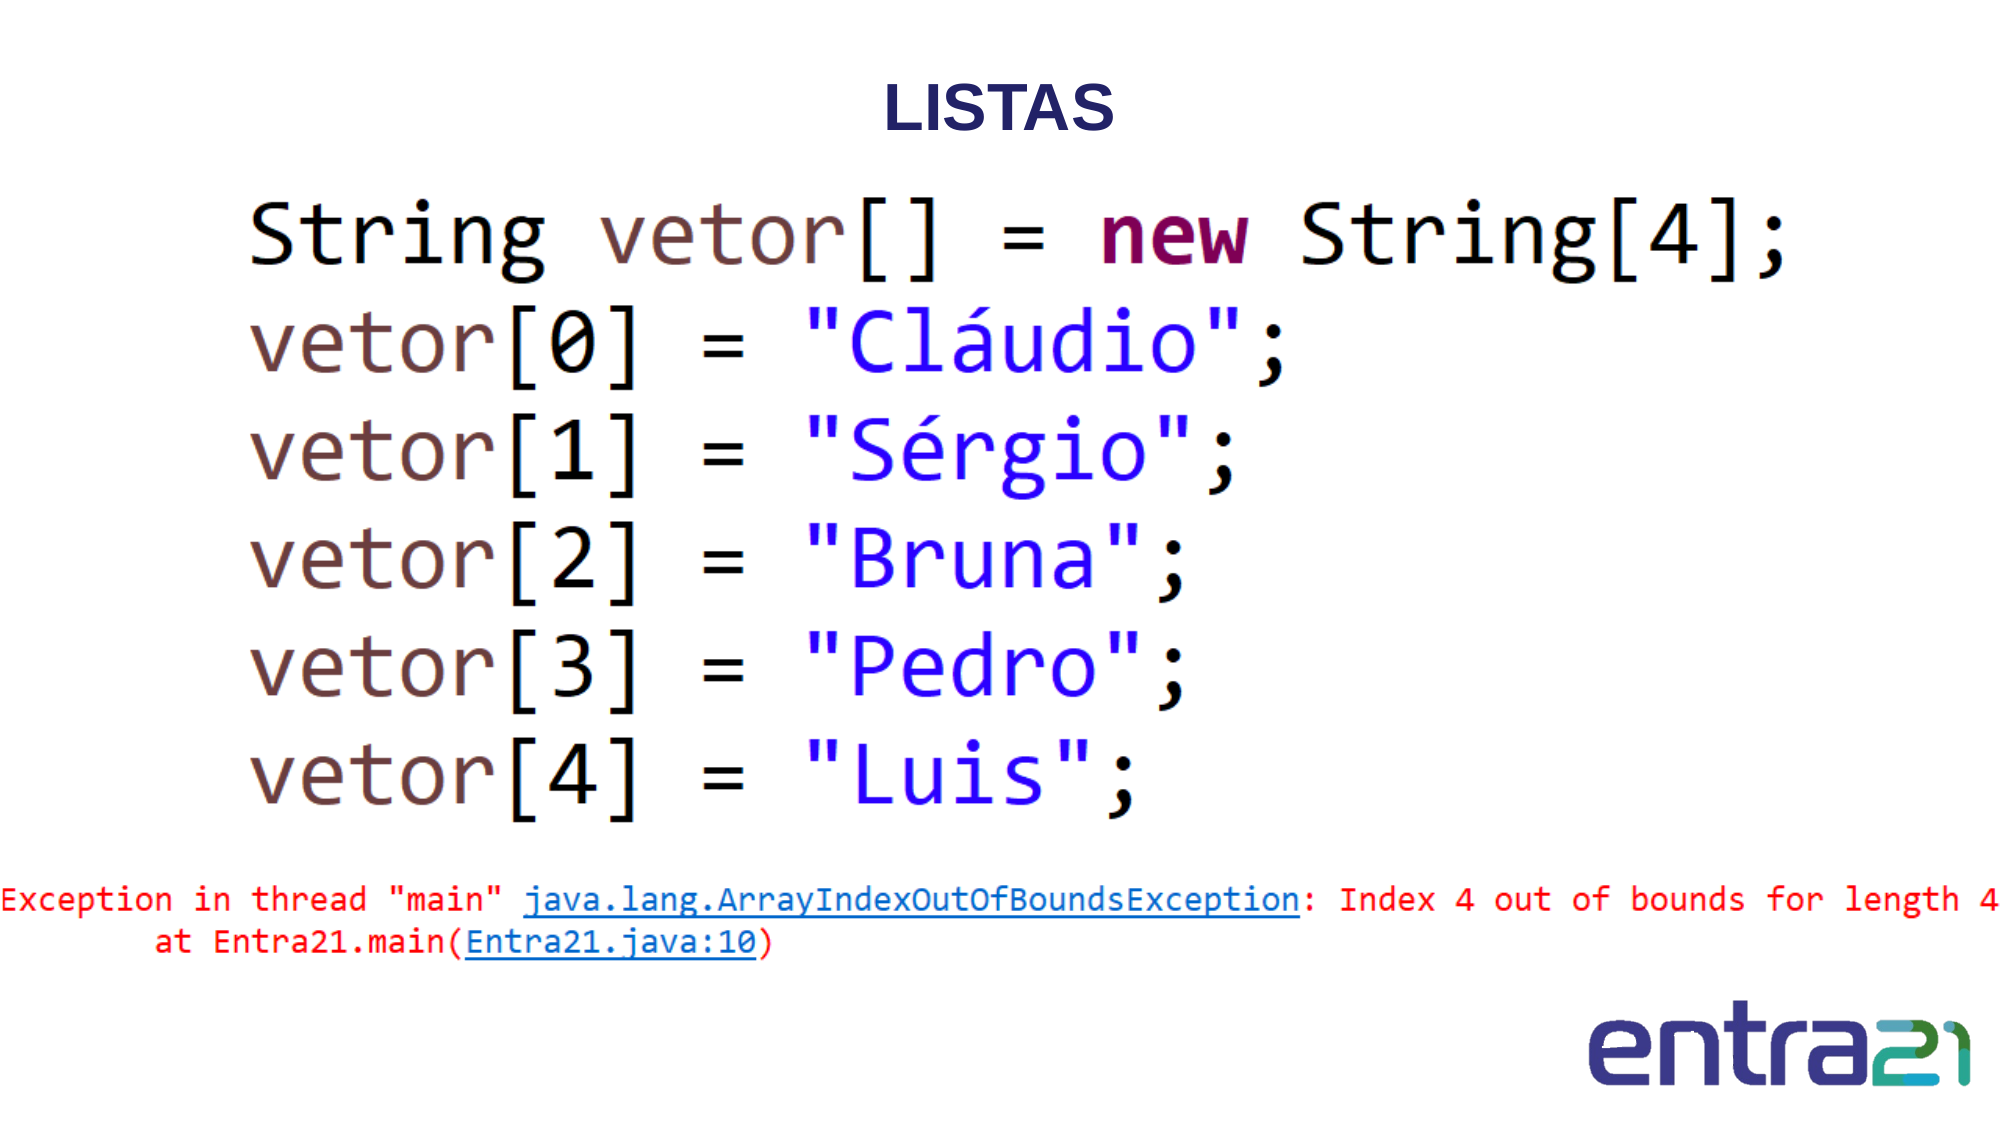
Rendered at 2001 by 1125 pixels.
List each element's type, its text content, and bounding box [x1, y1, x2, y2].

picture [1587, 997, 1979, 1125]
picture [249, 195, 1790, 825]
picture [2, 878, 2000, 974]
text_box Listas [249, 11, 1750, 195]
